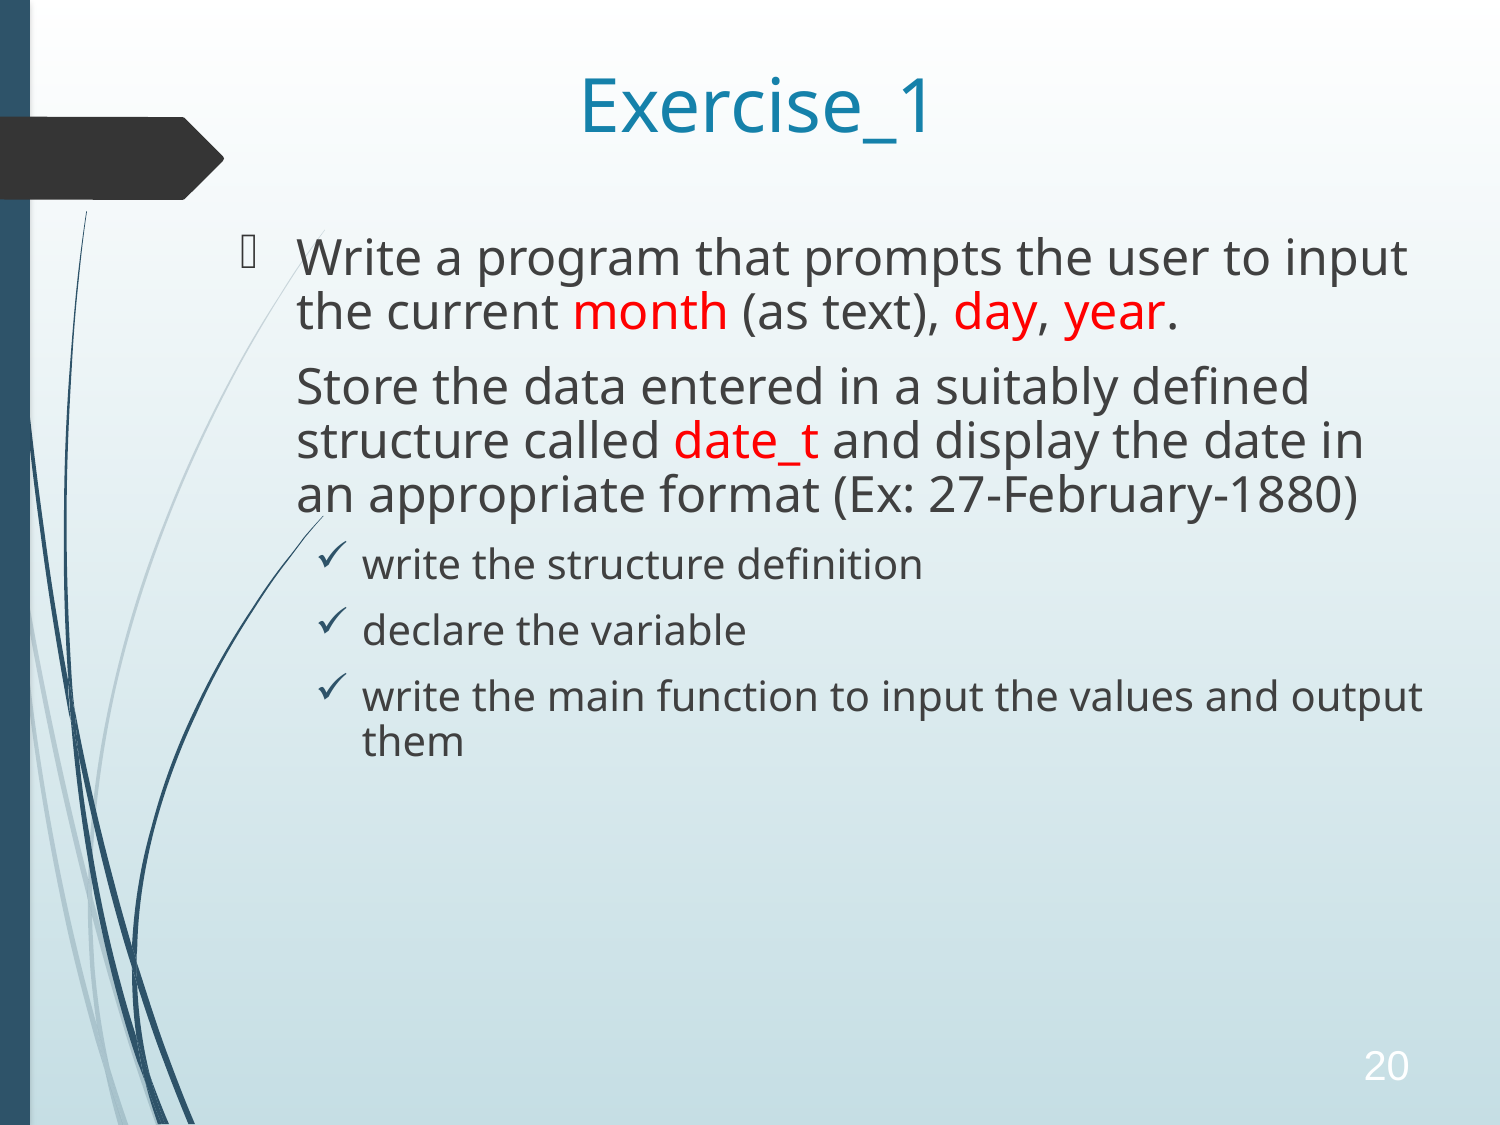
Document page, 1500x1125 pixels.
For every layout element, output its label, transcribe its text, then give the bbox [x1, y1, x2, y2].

title Exercise_1 [125, 50, 1413, 163]
list Write a program that prompts the user to input the current month (as text), day, year. Store the data entered in a suitably defined structure called date_t and display the date in an appropriate format (Ex: 27-February-1880) write the structure definition declare the variable write the main function to input the values and output them [225, 224, 1450, 988]
slide_number 20 [1074, 1024, 1425, 1103]
